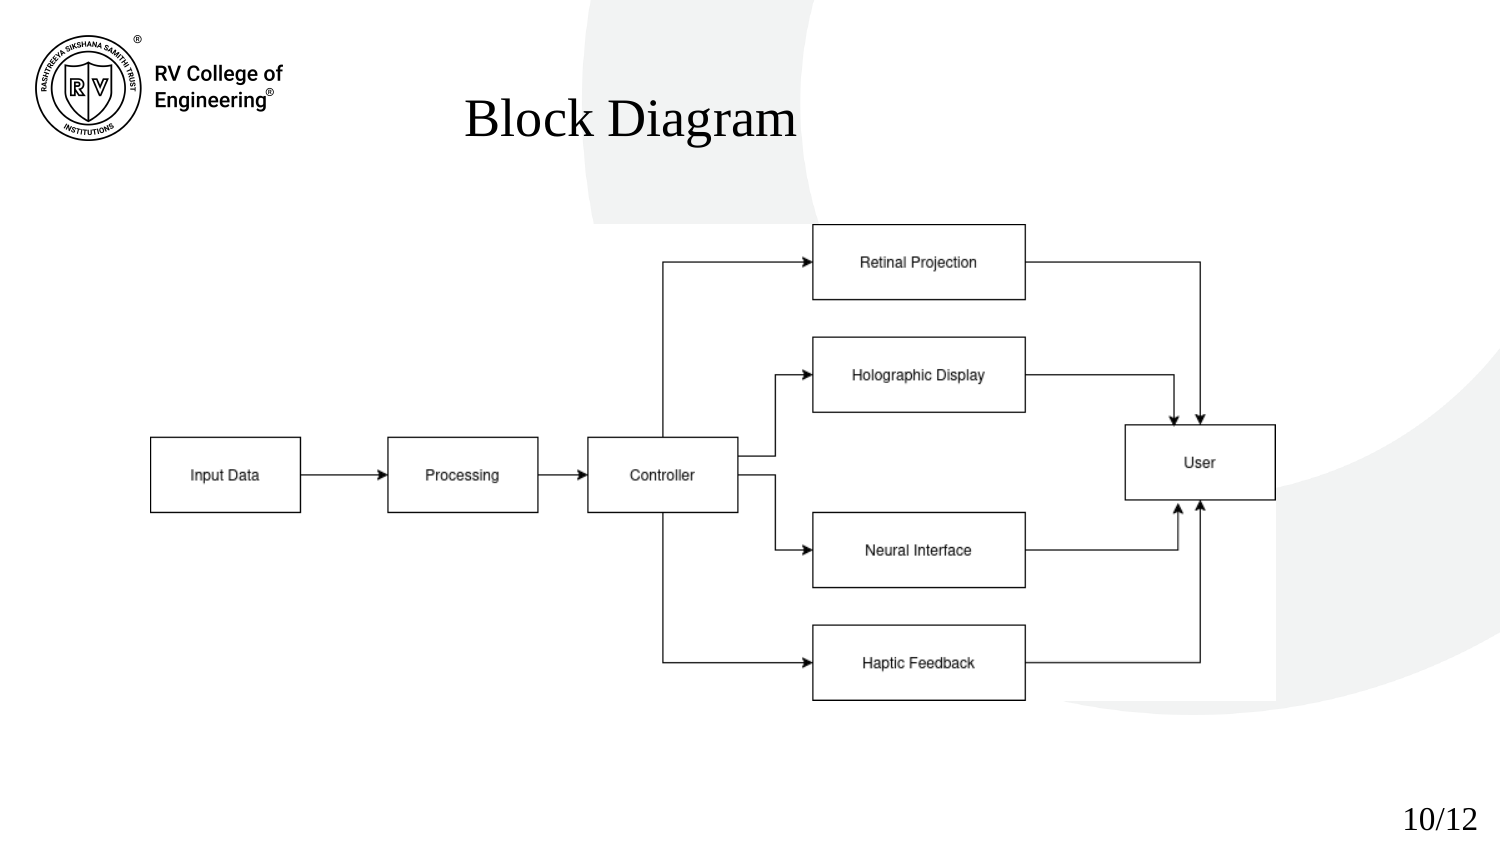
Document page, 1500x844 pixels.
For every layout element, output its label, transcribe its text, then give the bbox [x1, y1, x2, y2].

text_box Block Diagram [449, 74, 825, 210]
text_box 10/12 [1387, 750, 1500, 844]
picture [0, 0, 1500, 844]
